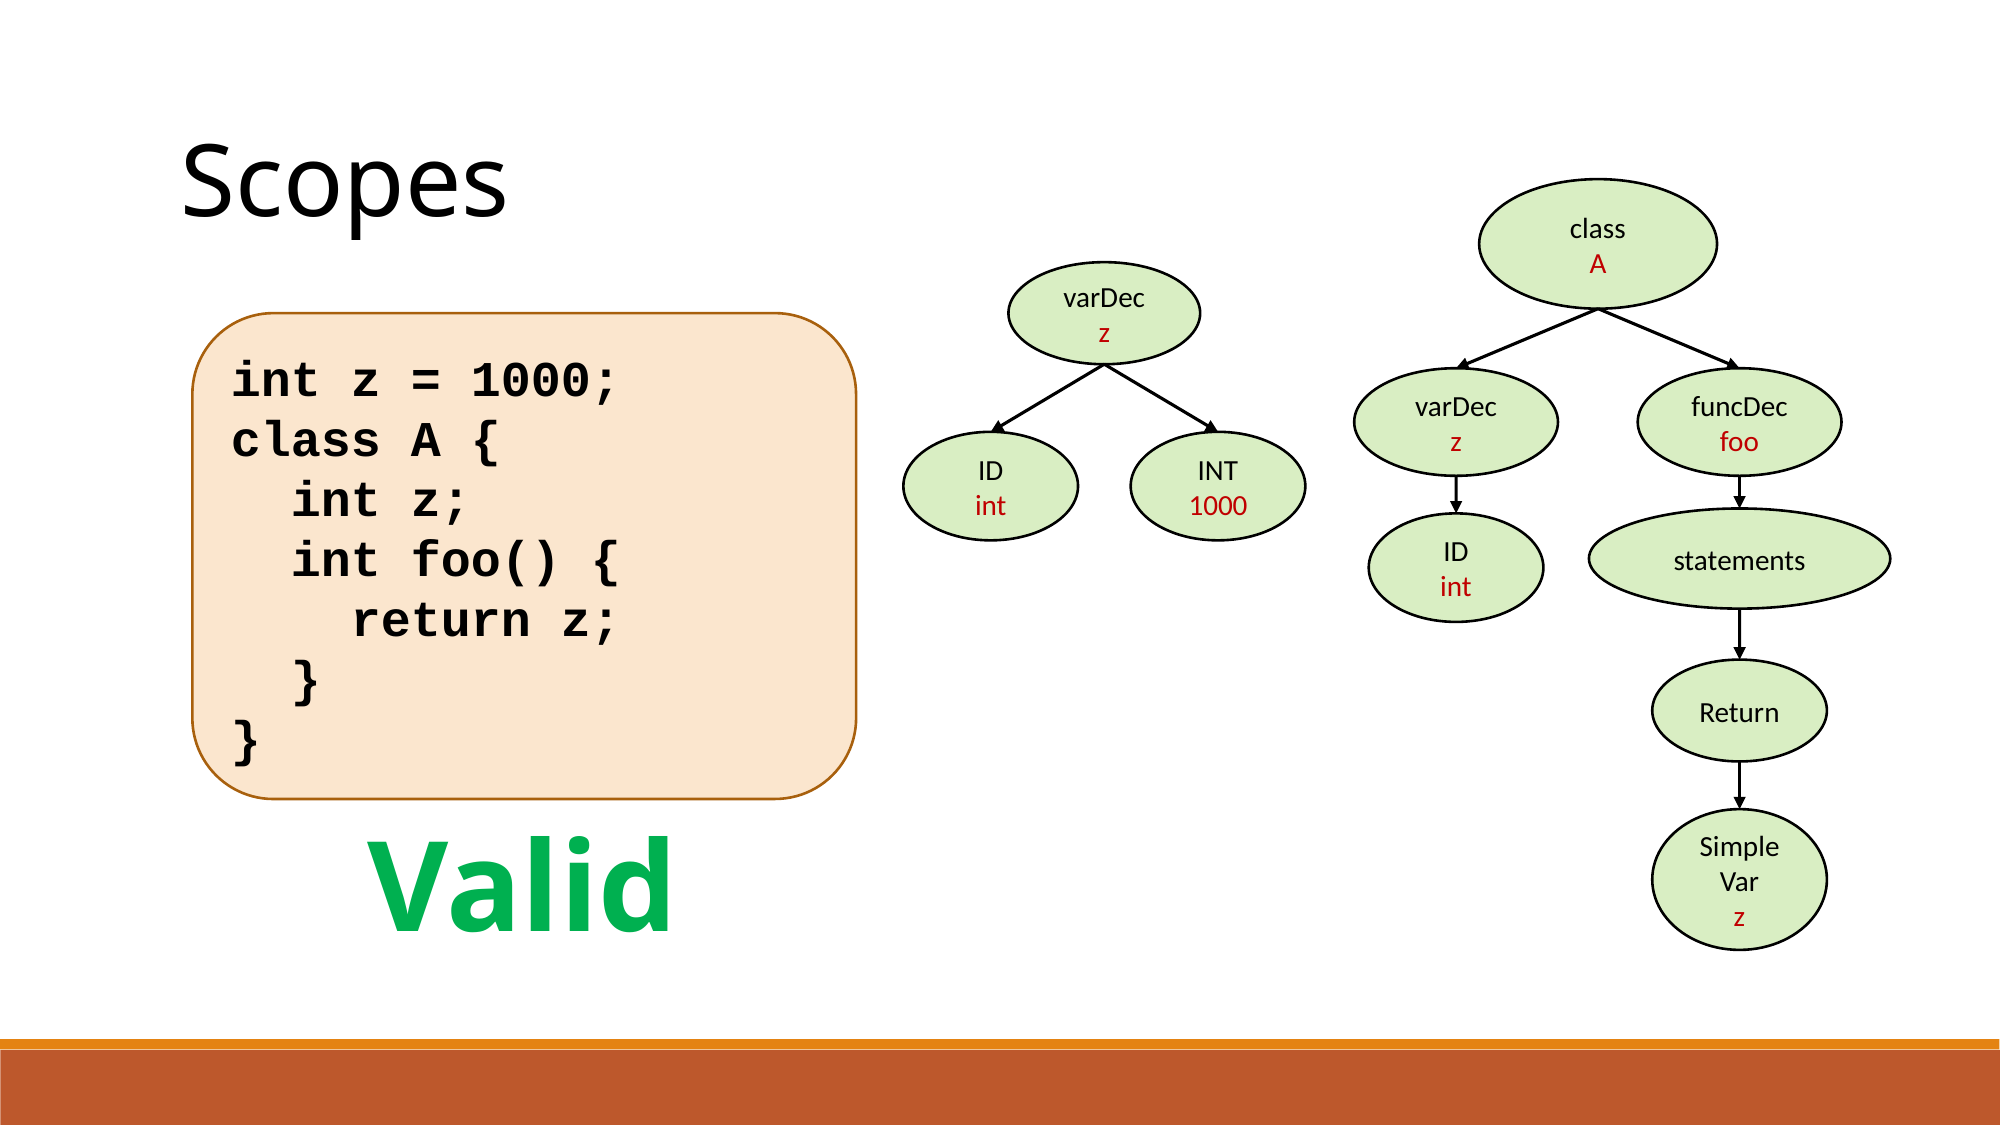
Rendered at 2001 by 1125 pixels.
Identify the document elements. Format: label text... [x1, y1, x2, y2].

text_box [1605, 308, 1741, 369]
text_box Scopes [165, 109, 1829, 245]
text_box funcDec foo [1636, 367, 1843, 478]
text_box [1455, 308, 1599, 369]
text_box varDec z [1007, 260, 1202, 360]
text_box Return [1650, 658, 1829, 763]
text_box Valid [293, 801, 752, 964]
text_box class A [1477, 177, 1719, 305]
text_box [1111, 363, 1219, 433]
text_box Simple Var z [1650, 807, 1829, 952]
text_box statements [1587, 507, 1892, 610]
text_box INT 1000 [1129, 430, 1307, 542]
text_box ID int [902, 430, 1080, 542]
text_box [990, 363, 1105, 433]
text_box varDec z [1352, 366, 1560, 478]
text_box int z = 1000; class A { int z; int foo() { return z; } } [191, 311, 858, 801]
text_box ID int [1367, 512, 1545, 624]
